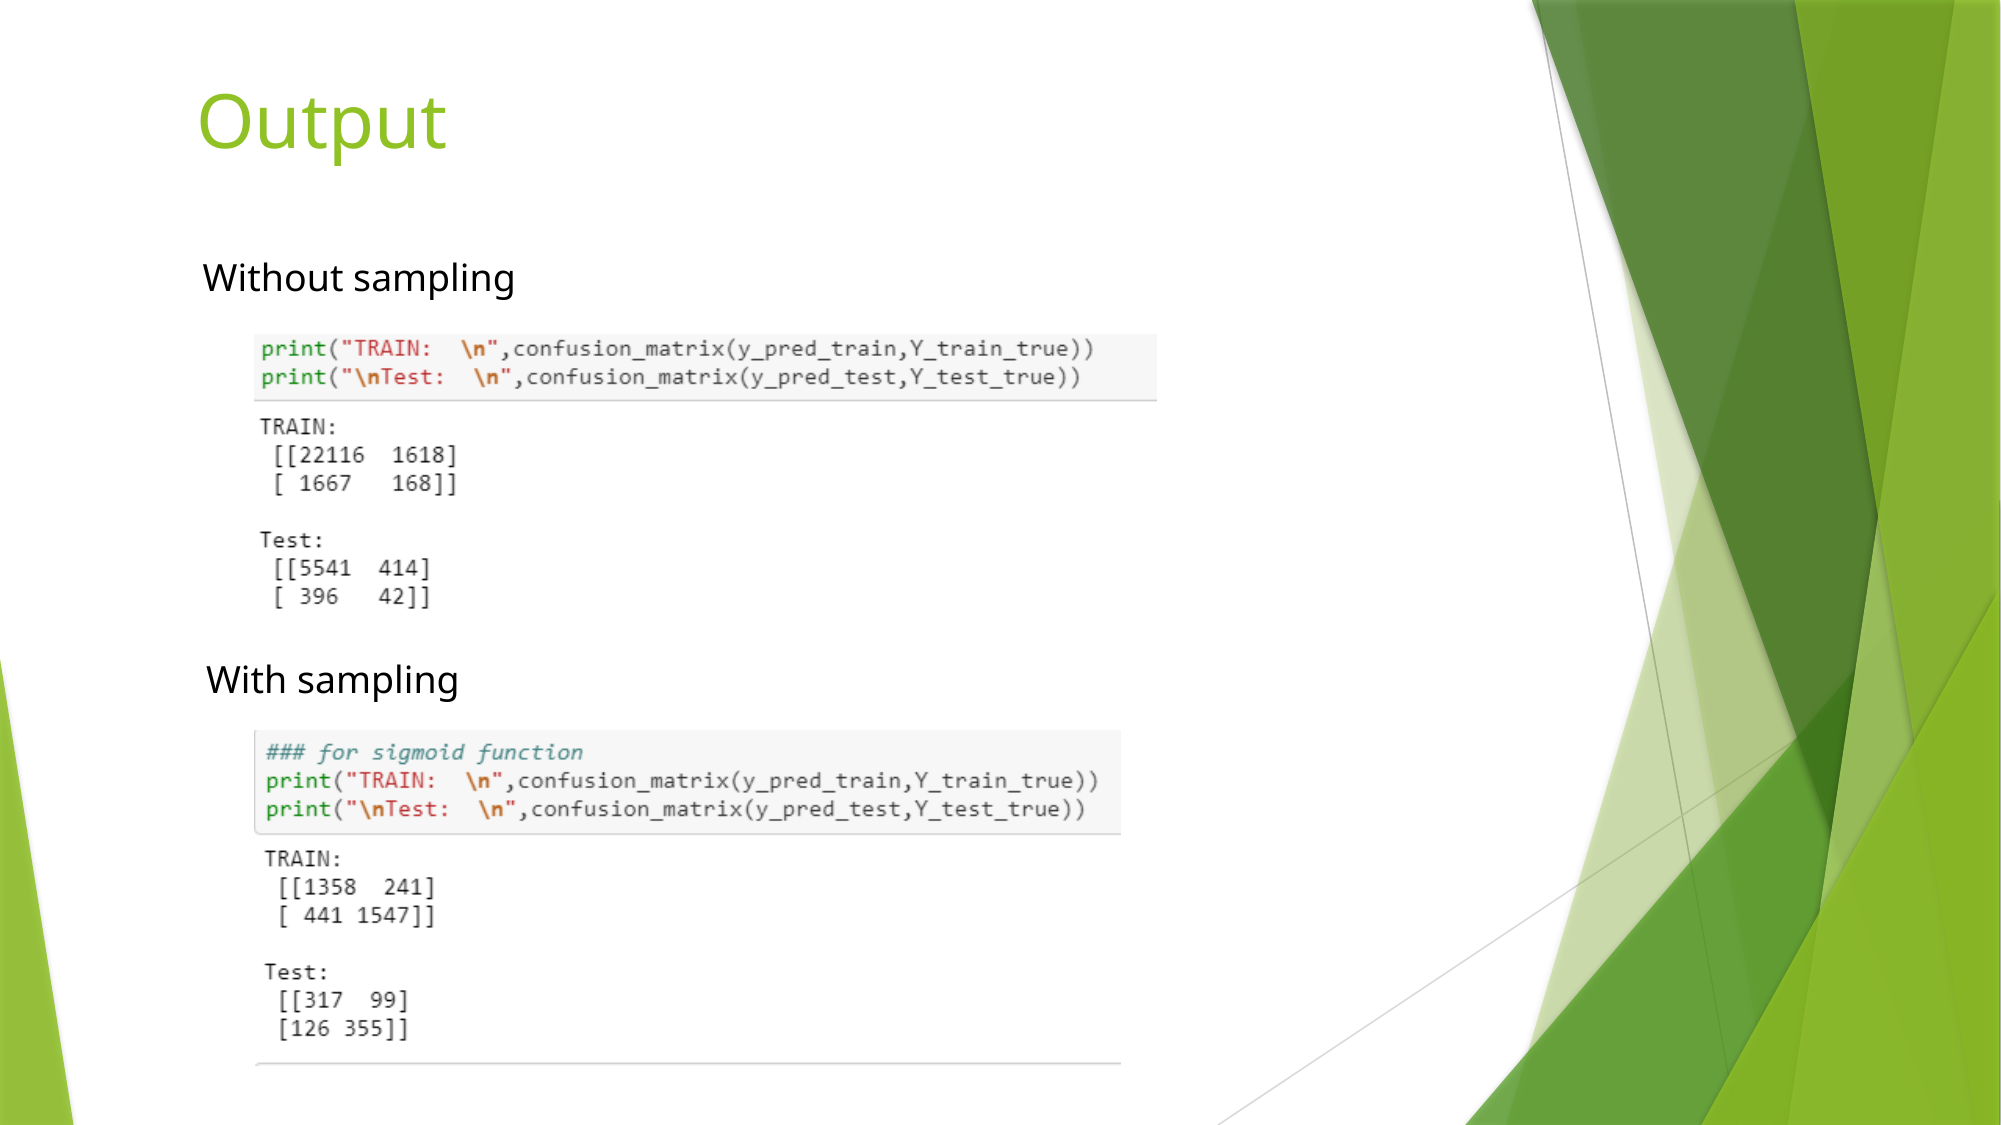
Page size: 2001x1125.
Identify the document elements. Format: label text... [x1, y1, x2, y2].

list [254, 334, 1157, 623]
title Output [181, 65, 1757, 238]
text_box With sampling [191, 649, 475, 709]
picture [254, 730, 1121, 1066]
text_box Without sampling [187, 246, 531, 307]
